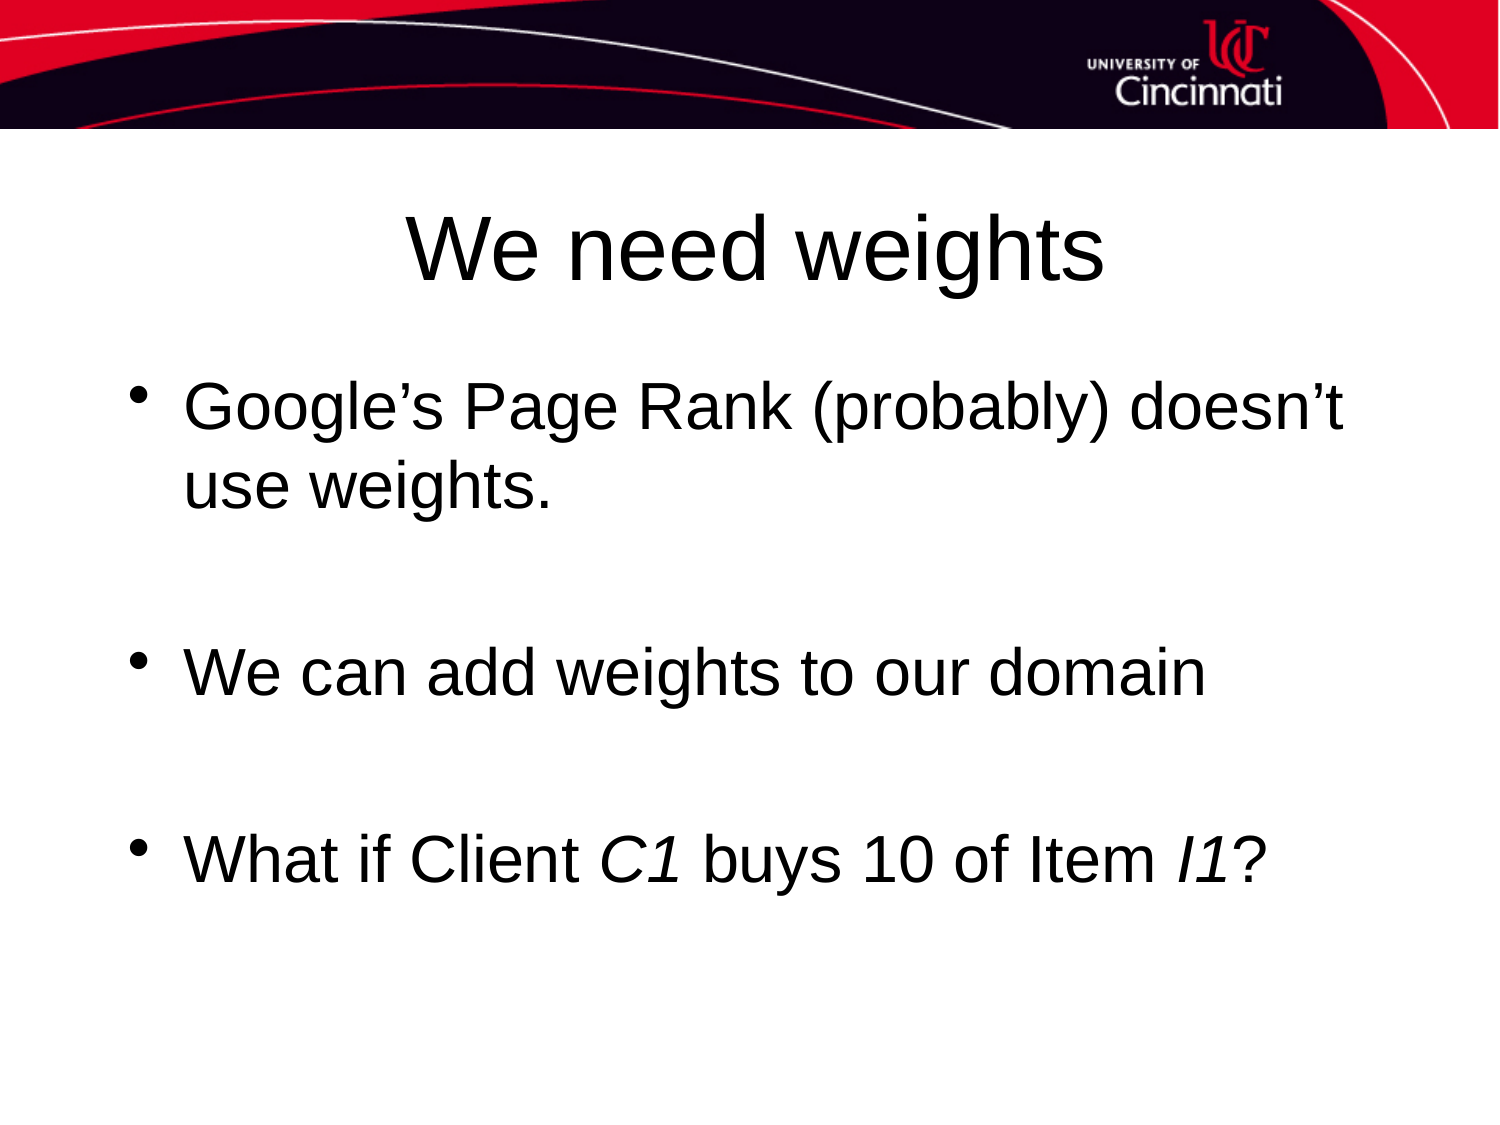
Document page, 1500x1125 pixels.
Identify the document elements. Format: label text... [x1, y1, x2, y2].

list Google’s Page Rank (probably) doesn’t use weights. We can add weights to our domain What if Client C1 buys 10 of Item I1? [112, 354, 1400, 1038]
title We need weights [112, 149, 1400, 338]
picture [0, 0, 1500, 129]
